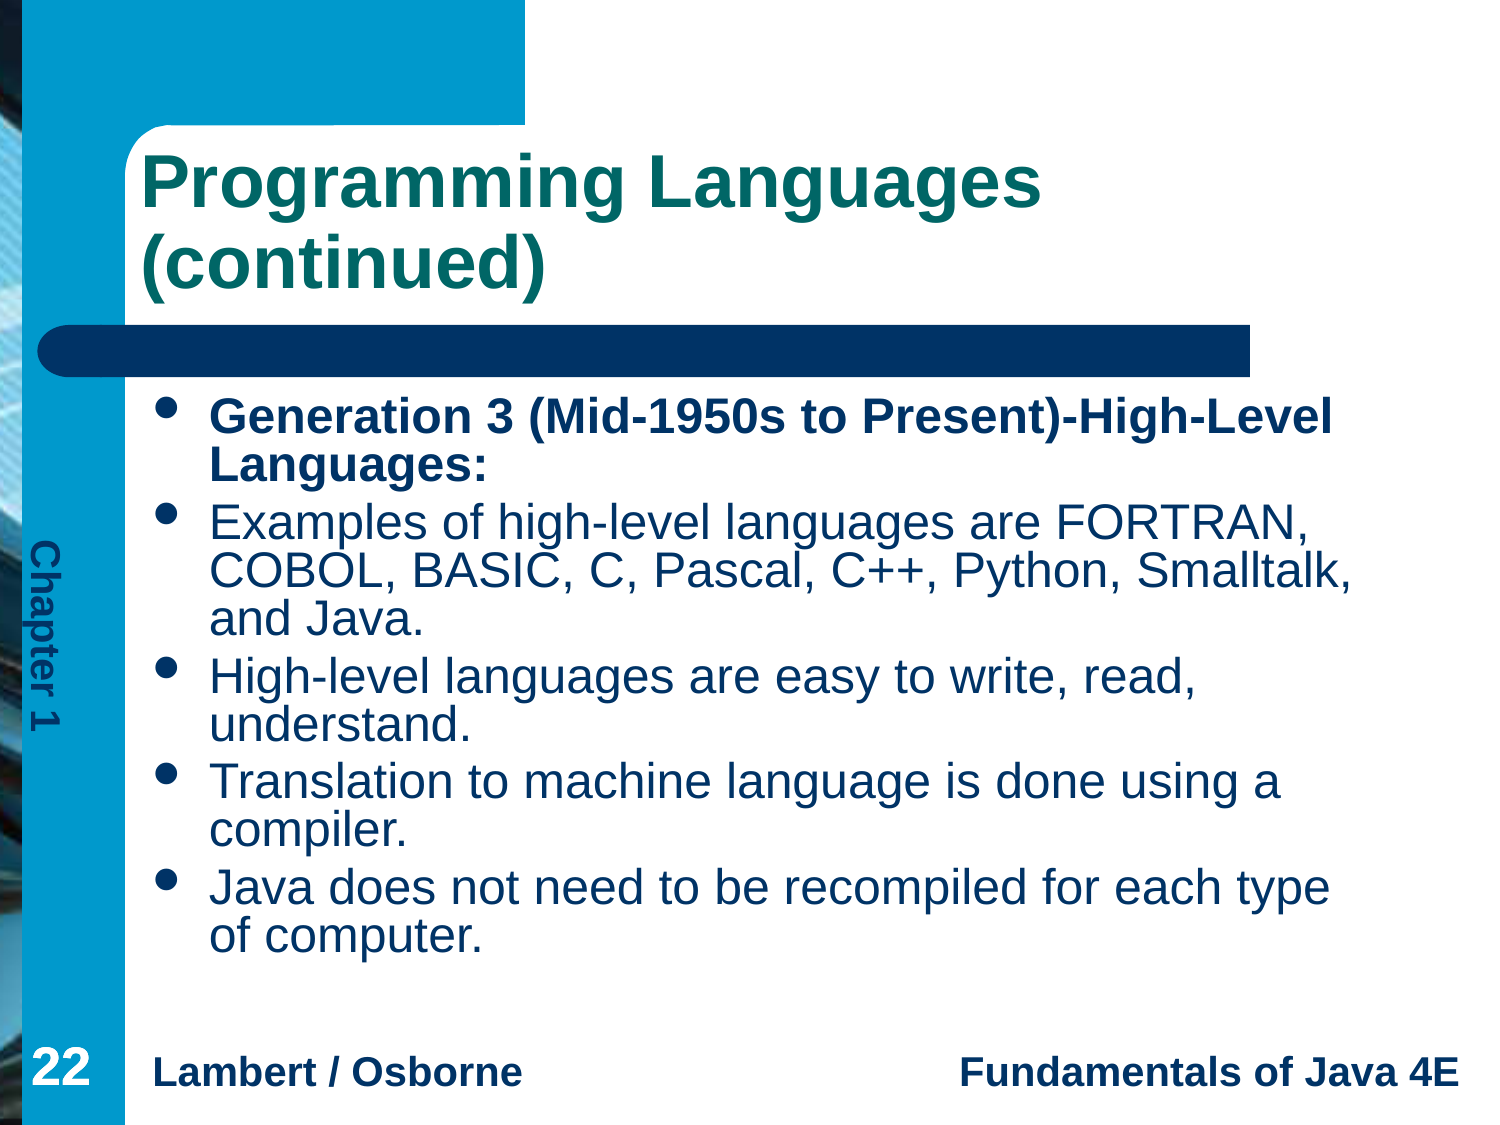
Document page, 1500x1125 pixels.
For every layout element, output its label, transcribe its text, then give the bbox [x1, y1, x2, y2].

title Programming Languages (continued) [124, 124, 1463, 313]
picture [0, 0, 22, 1125]
text_box 22 [13, 1023, 111, 1105]
list Generation 3 (Mid-1950s to Present)-High-Level Languages: Examples of high-level languages are FORTRAN, COBOL, BASIC, C, Pascal, C++, Python, Smalltalk, and Java. High-level languages are easy to write, read, understand. Translation to machine language is done using a compiler. Java does not need to be recompiled for each type of computer. [137, 387, 1400, 1038]
